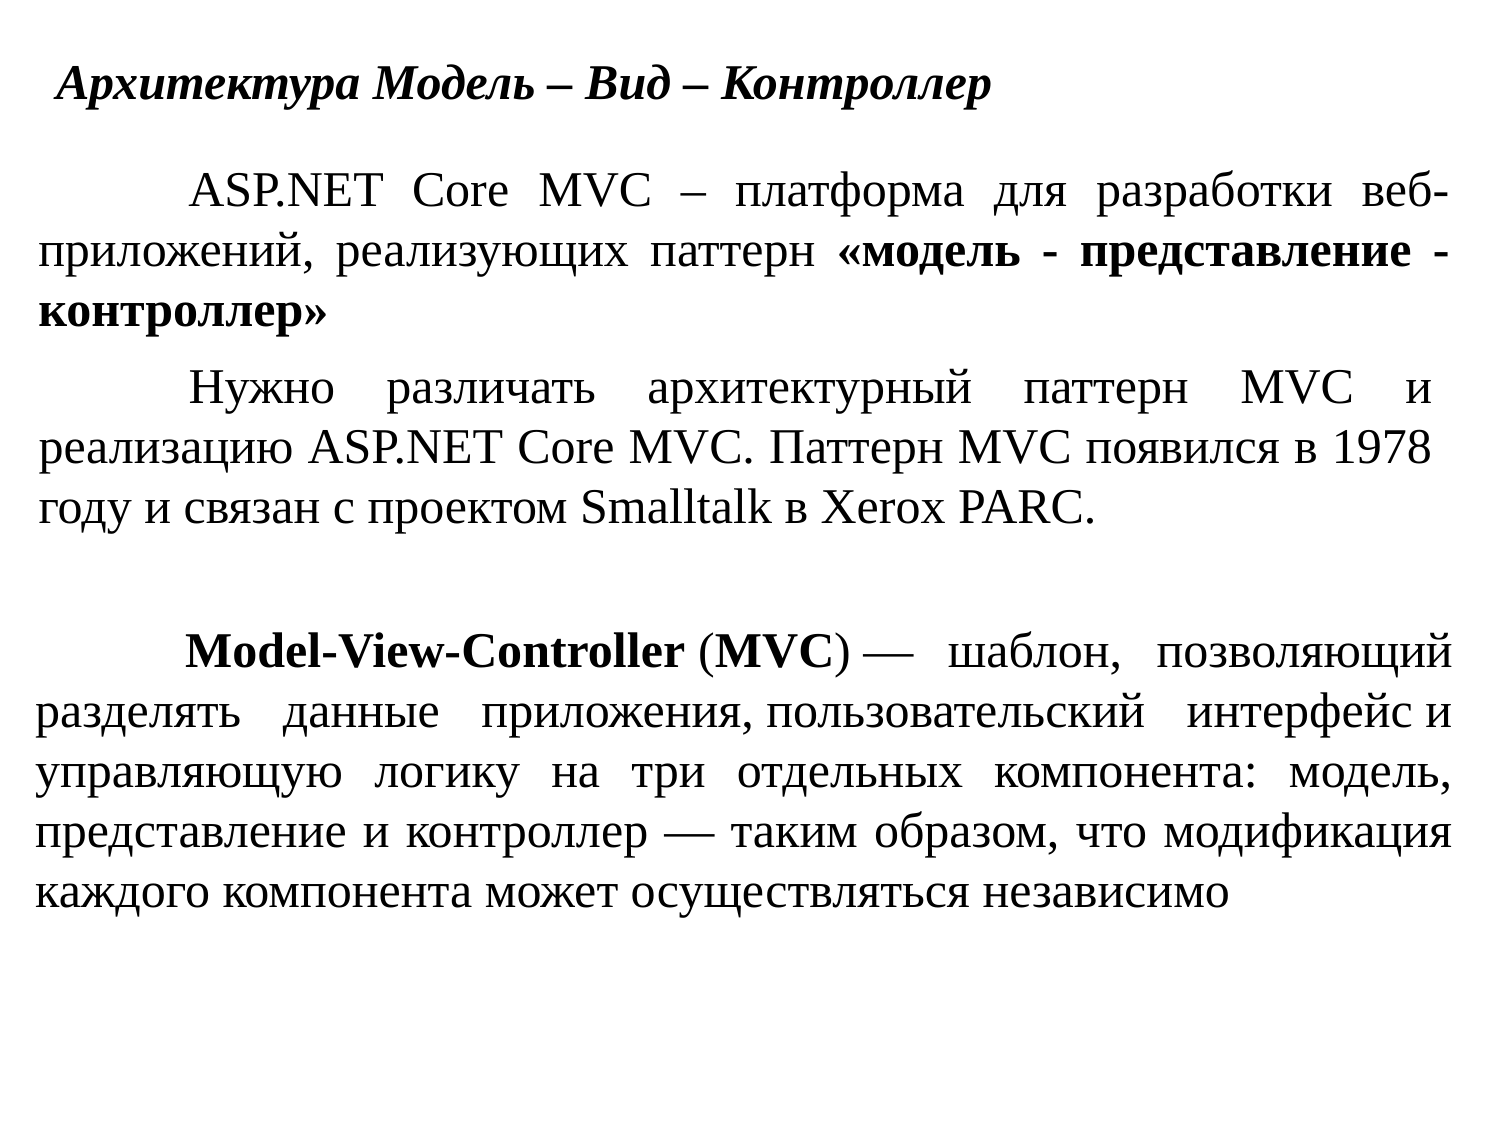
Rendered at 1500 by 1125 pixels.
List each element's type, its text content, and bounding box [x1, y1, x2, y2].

text_box ASP.NET Core MVC – платформа для разработки веб-приложений, реализующих паттерн «модель - представление -контроллер» [23, 148, 1465, 344]
text_box Нужно различать архитектурный паттерн МVС и реализацию ASP.NEТ Core МVС. Паттерн МVС появился в 1978 году и связан с проектом Smalltalk в Xerox PARC. [23, 345, 1448, 541]
text_box Model-View-Controller (MVC) — шаблон, позволяющий разделять данные приложения, пользовательский интерфейс и управляющую логику на три отдельных компонента: модель, представление и контроллер — таким образом, что модификация каждого компонента может осуществляться независимо [20, 609, 1468, 925]
text_box Архитектура Модель – Вид – Контроллер [41, 42, 1447, 118]
